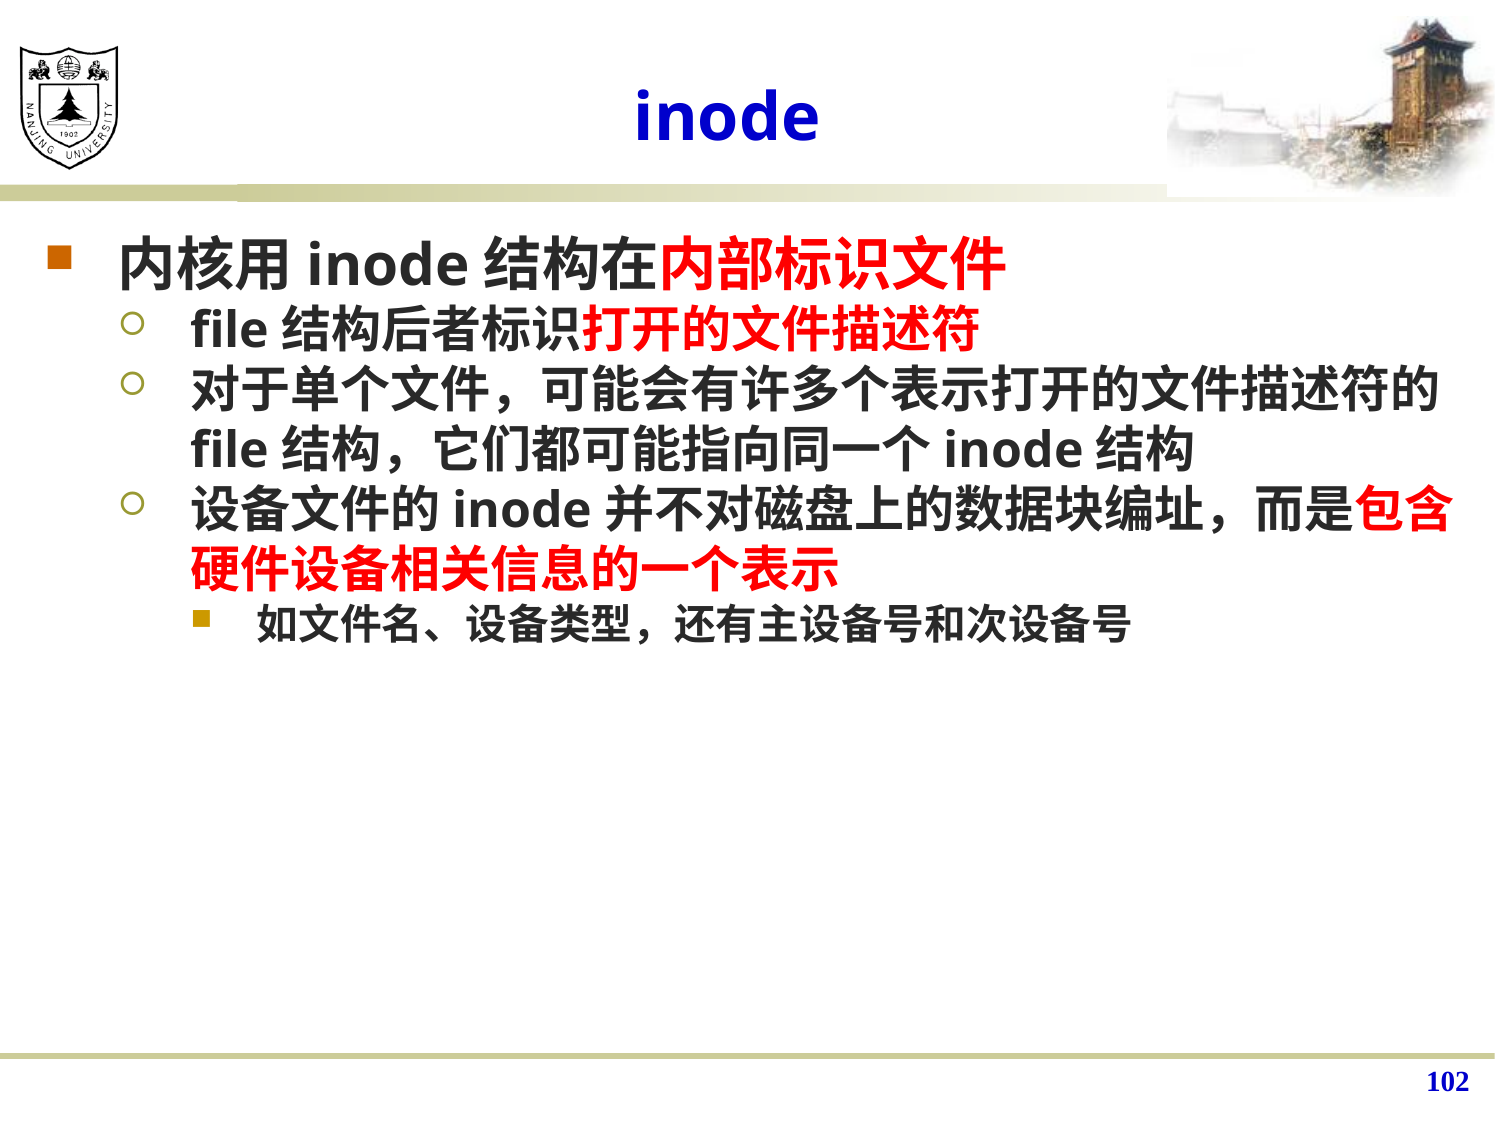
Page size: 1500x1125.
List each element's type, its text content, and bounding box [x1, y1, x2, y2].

picture [1167, 16, 1495, 197]
list 内核用inode结构在内部标识文件 file结构后者标识打开的文件描述符 对于单个文件，可能会有许多个表示打开的文件描述符的file结构，它们都可能指向同一个inode结构 设备文件的inode并不对磁盘上的数据块编址，而是包含硬件设备相关信息的一个表示 如文件名、设备类型，还有主设备号和次设备号 [29, 219, 1483, 1035]
picture [14, 42, 124, 173]
picture [0, 1053, 1495, 1059]
slide_number 102 [1399, 1054, 1496, 1125]
title inode [123, 66, 1331, 161]
